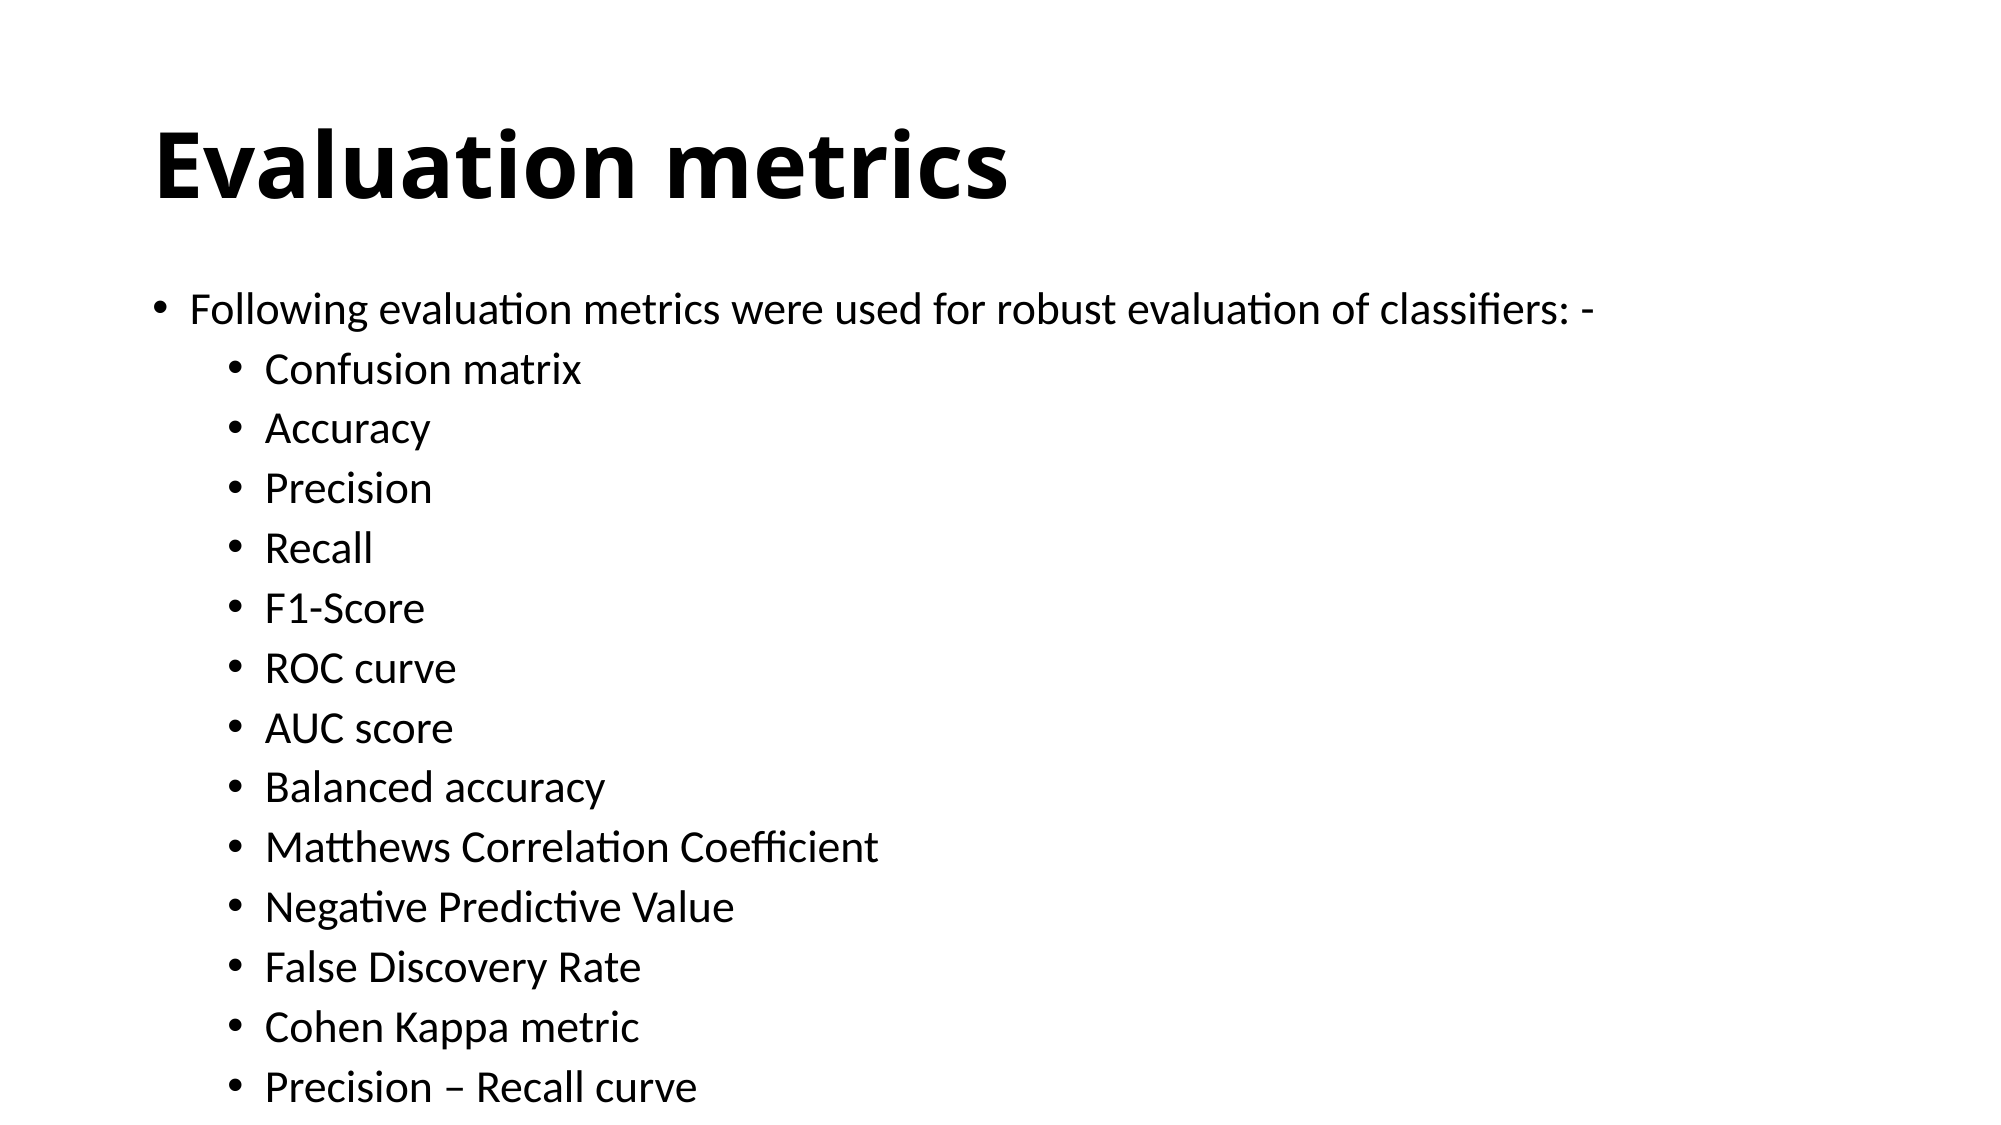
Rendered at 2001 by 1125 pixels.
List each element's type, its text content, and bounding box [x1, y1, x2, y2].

title Evaluation metrics [137, 59, 1863, 277]
list Following evaluation metrics were used for robust evaluation of classifiers: - Confusion matrix Accuracy Precision Recall F1-Score ROC curve AUC score Balanced accuracy Matthews Correlation Coefficient Negative Predictive Value False Discovery Rate Cohen Kappa metric Precision – Recall curve [137, 277, 1863, 1103]
